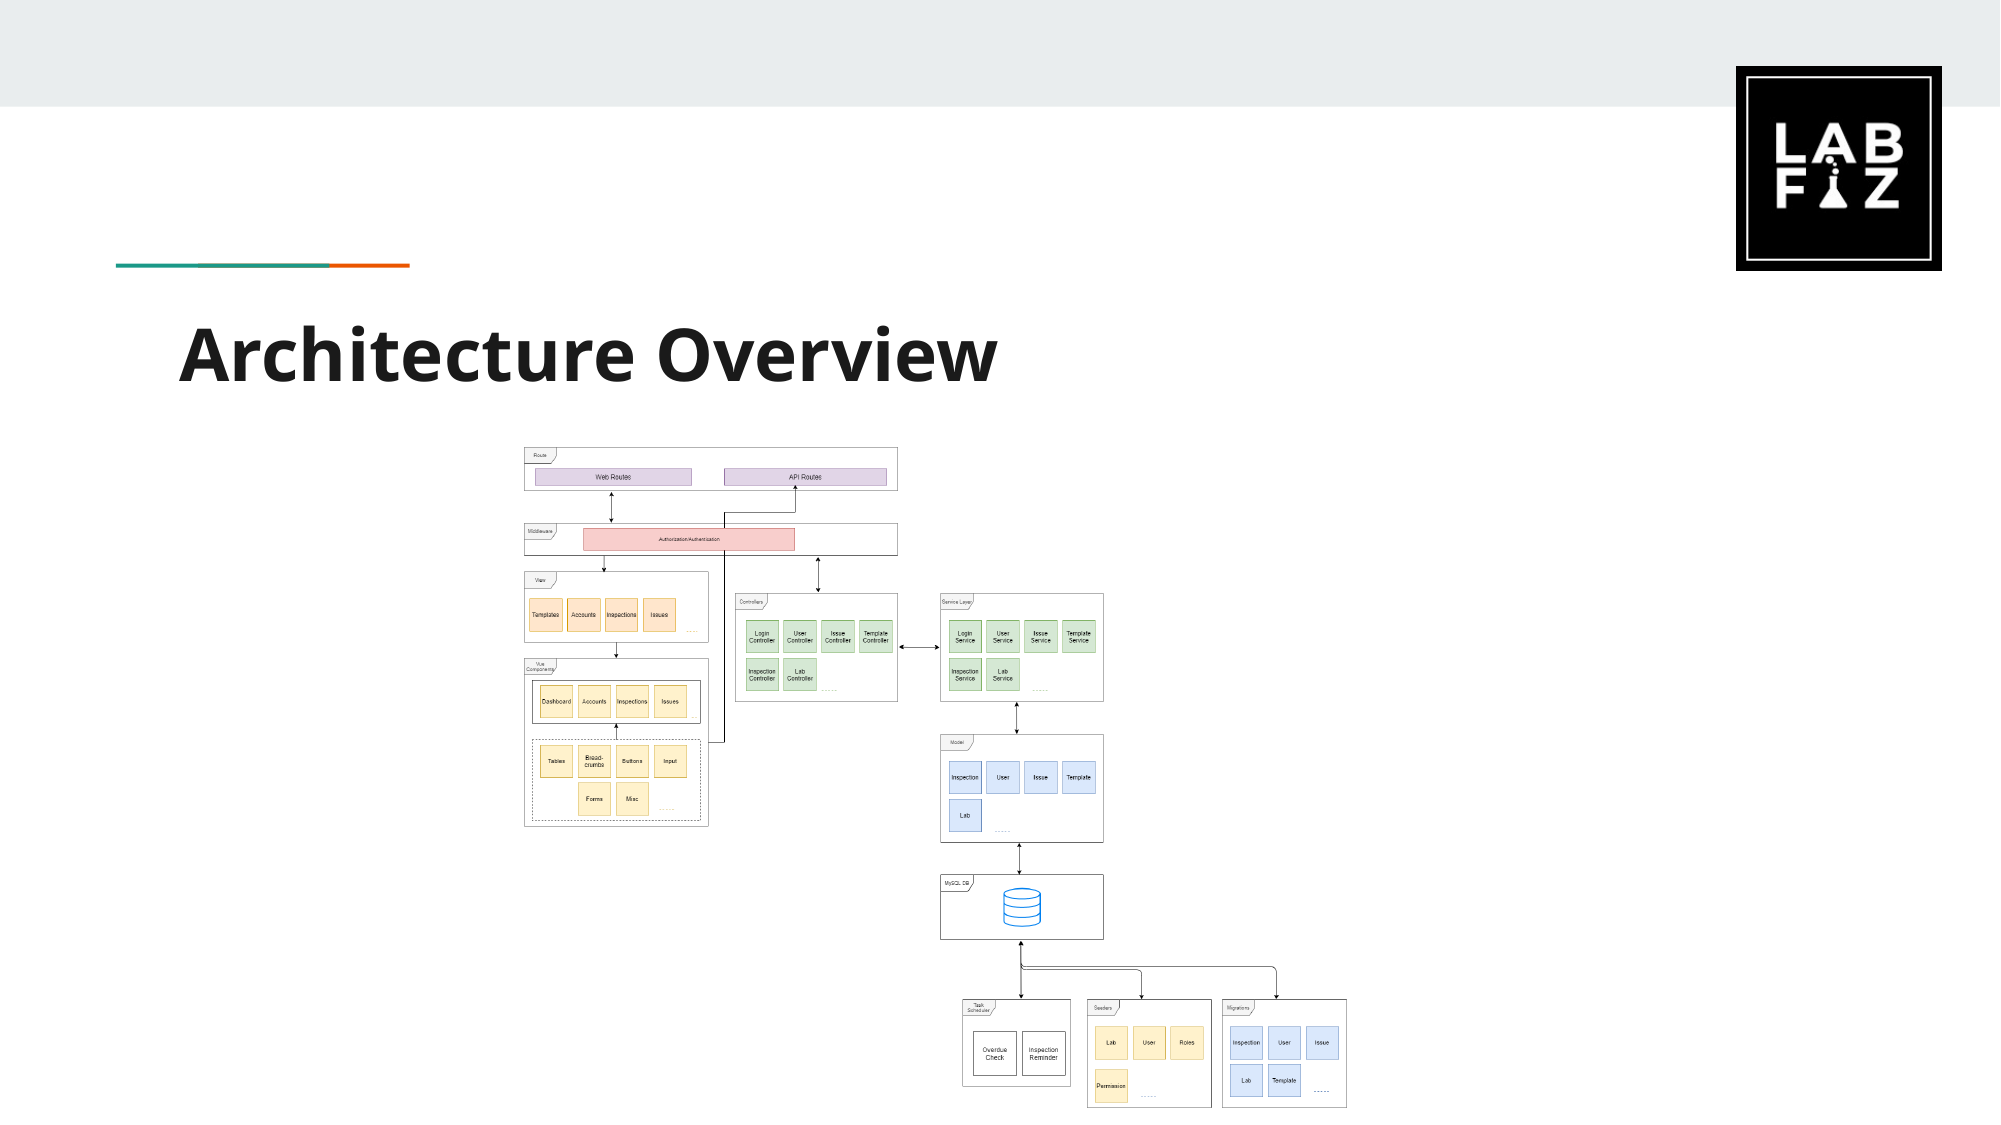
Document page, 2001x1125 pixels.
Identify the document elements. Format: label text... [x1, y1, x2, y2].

picture [1736, 66, 1942, 271]
picture [521, 444, 1350, 1111]
title Architecture Overview [159, 288, 1842, 406]
